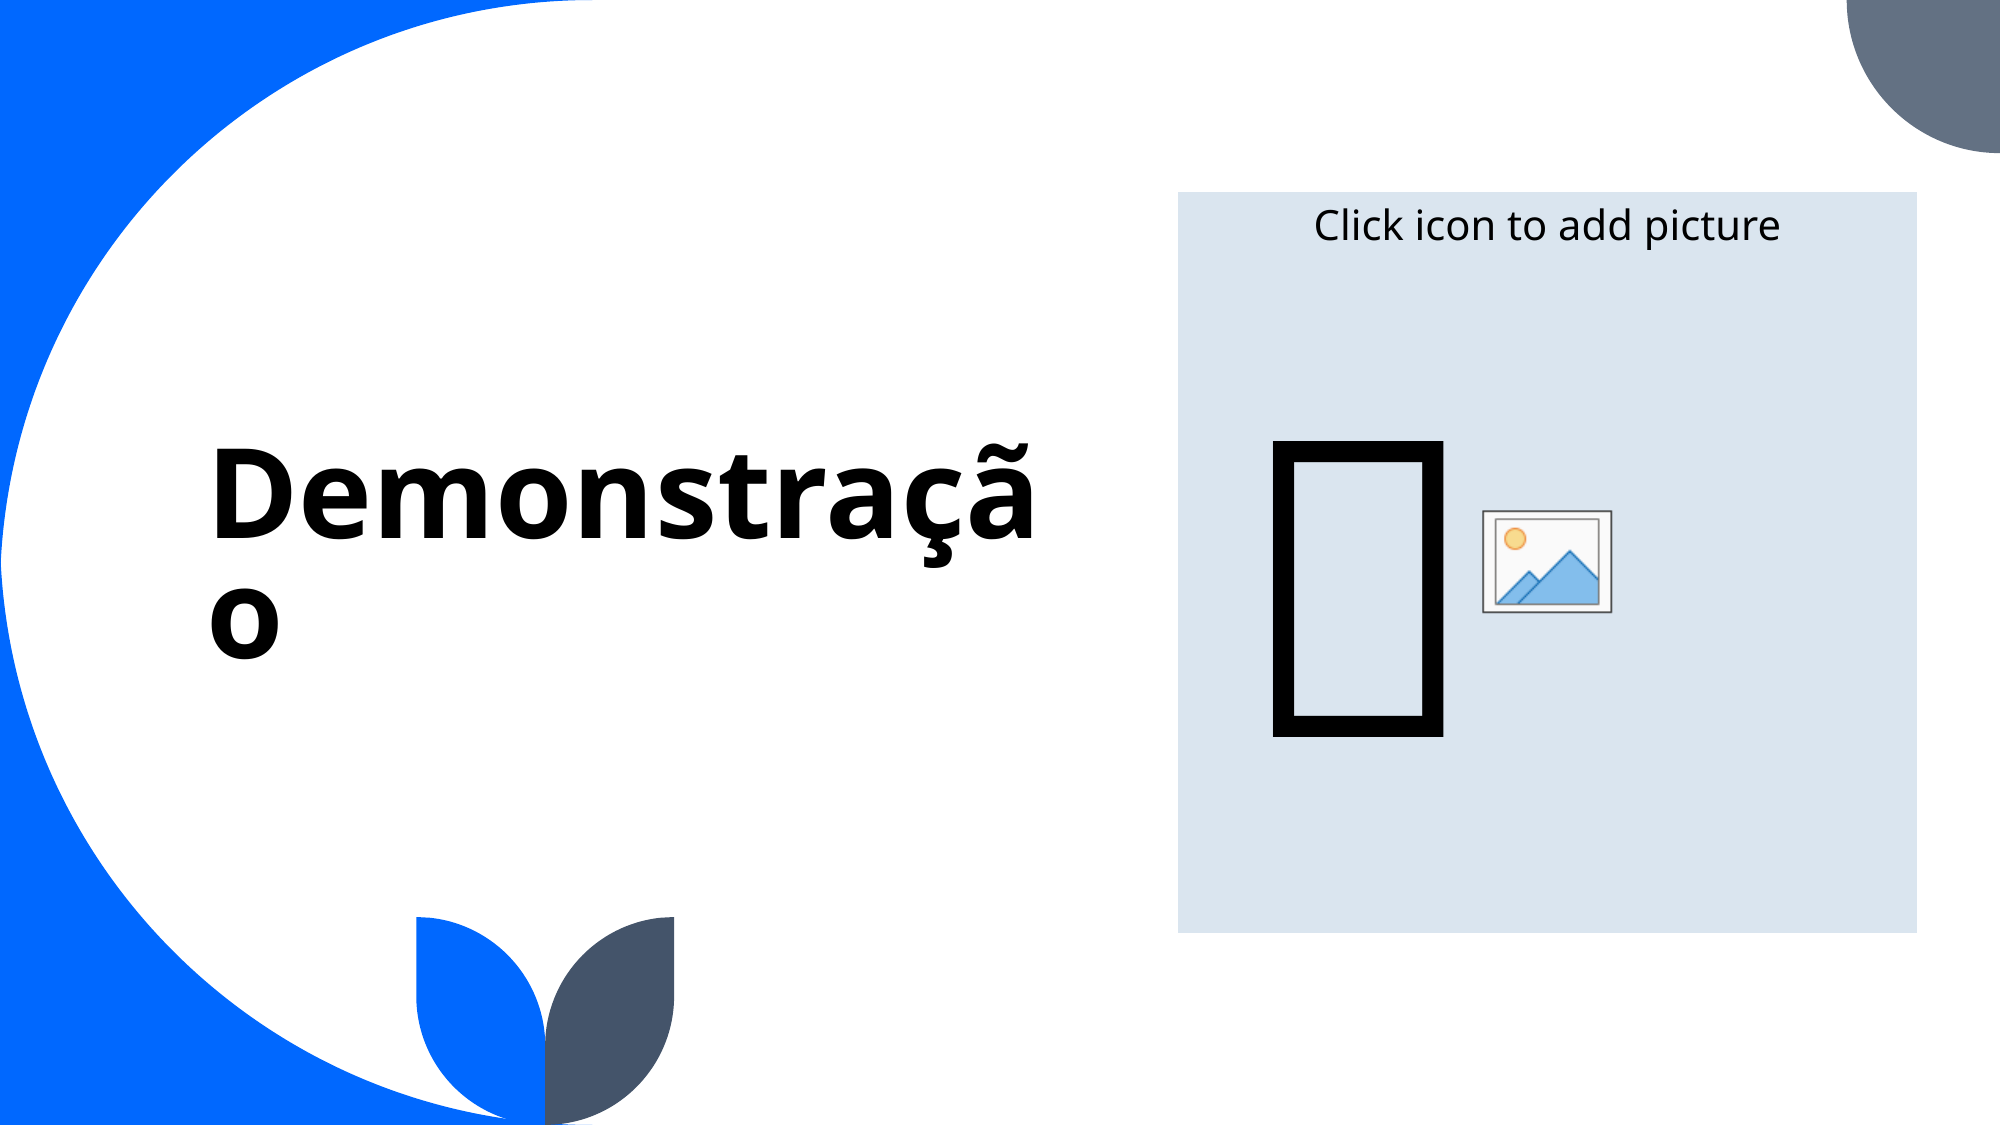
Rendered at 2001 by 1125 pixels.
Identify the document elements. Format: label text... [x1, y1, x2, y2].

title Demonstração [191, 224, 1092, 900]
picture [1178, 191, 1917, 934]
